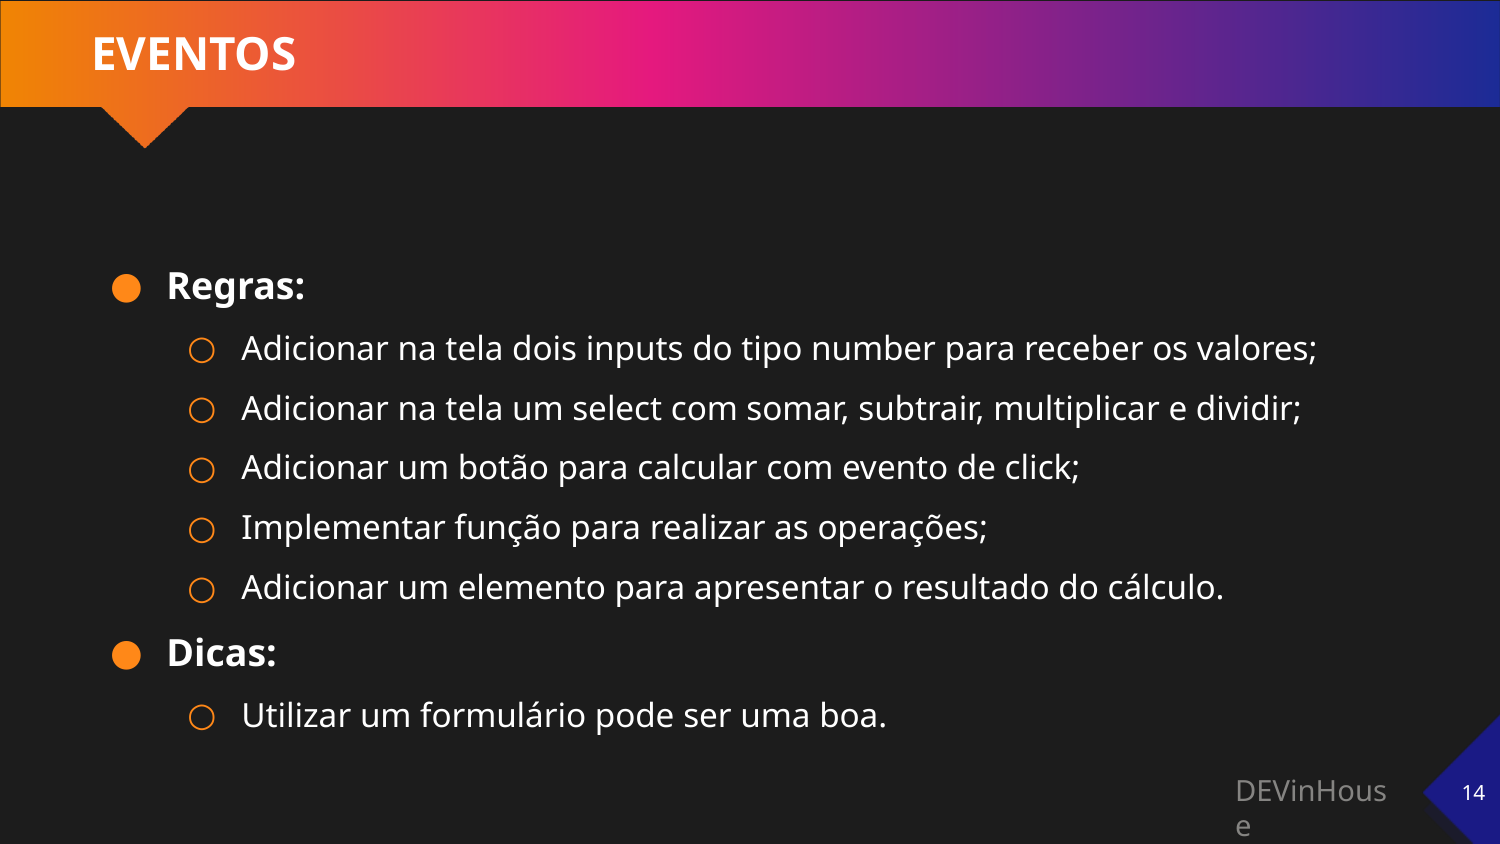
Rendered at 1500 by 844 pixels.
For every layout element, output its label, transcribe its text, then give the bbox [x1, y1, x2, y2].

picture [1417, 712, 1500, 844]
slide_number ‹#› [1446, 771, 1500, 817]
picture [0, 0, 1500, 168]
title Regras: Adicionar na tela dois inputs do tipo number para receber os valores; Adicionar na tela um select com somar, subtrair, multiplicar e dividir; Adicionar um botão para calcular com evento de click; Implementar função para realizar as operações; Adicionar um elemento para apresentar o resultado do cálculo. Dicas: Utilizar um formulário pode ser uma boa. [76, 163, 1418, 810]
title EVENTOS [76, 0, 1424, 105]
